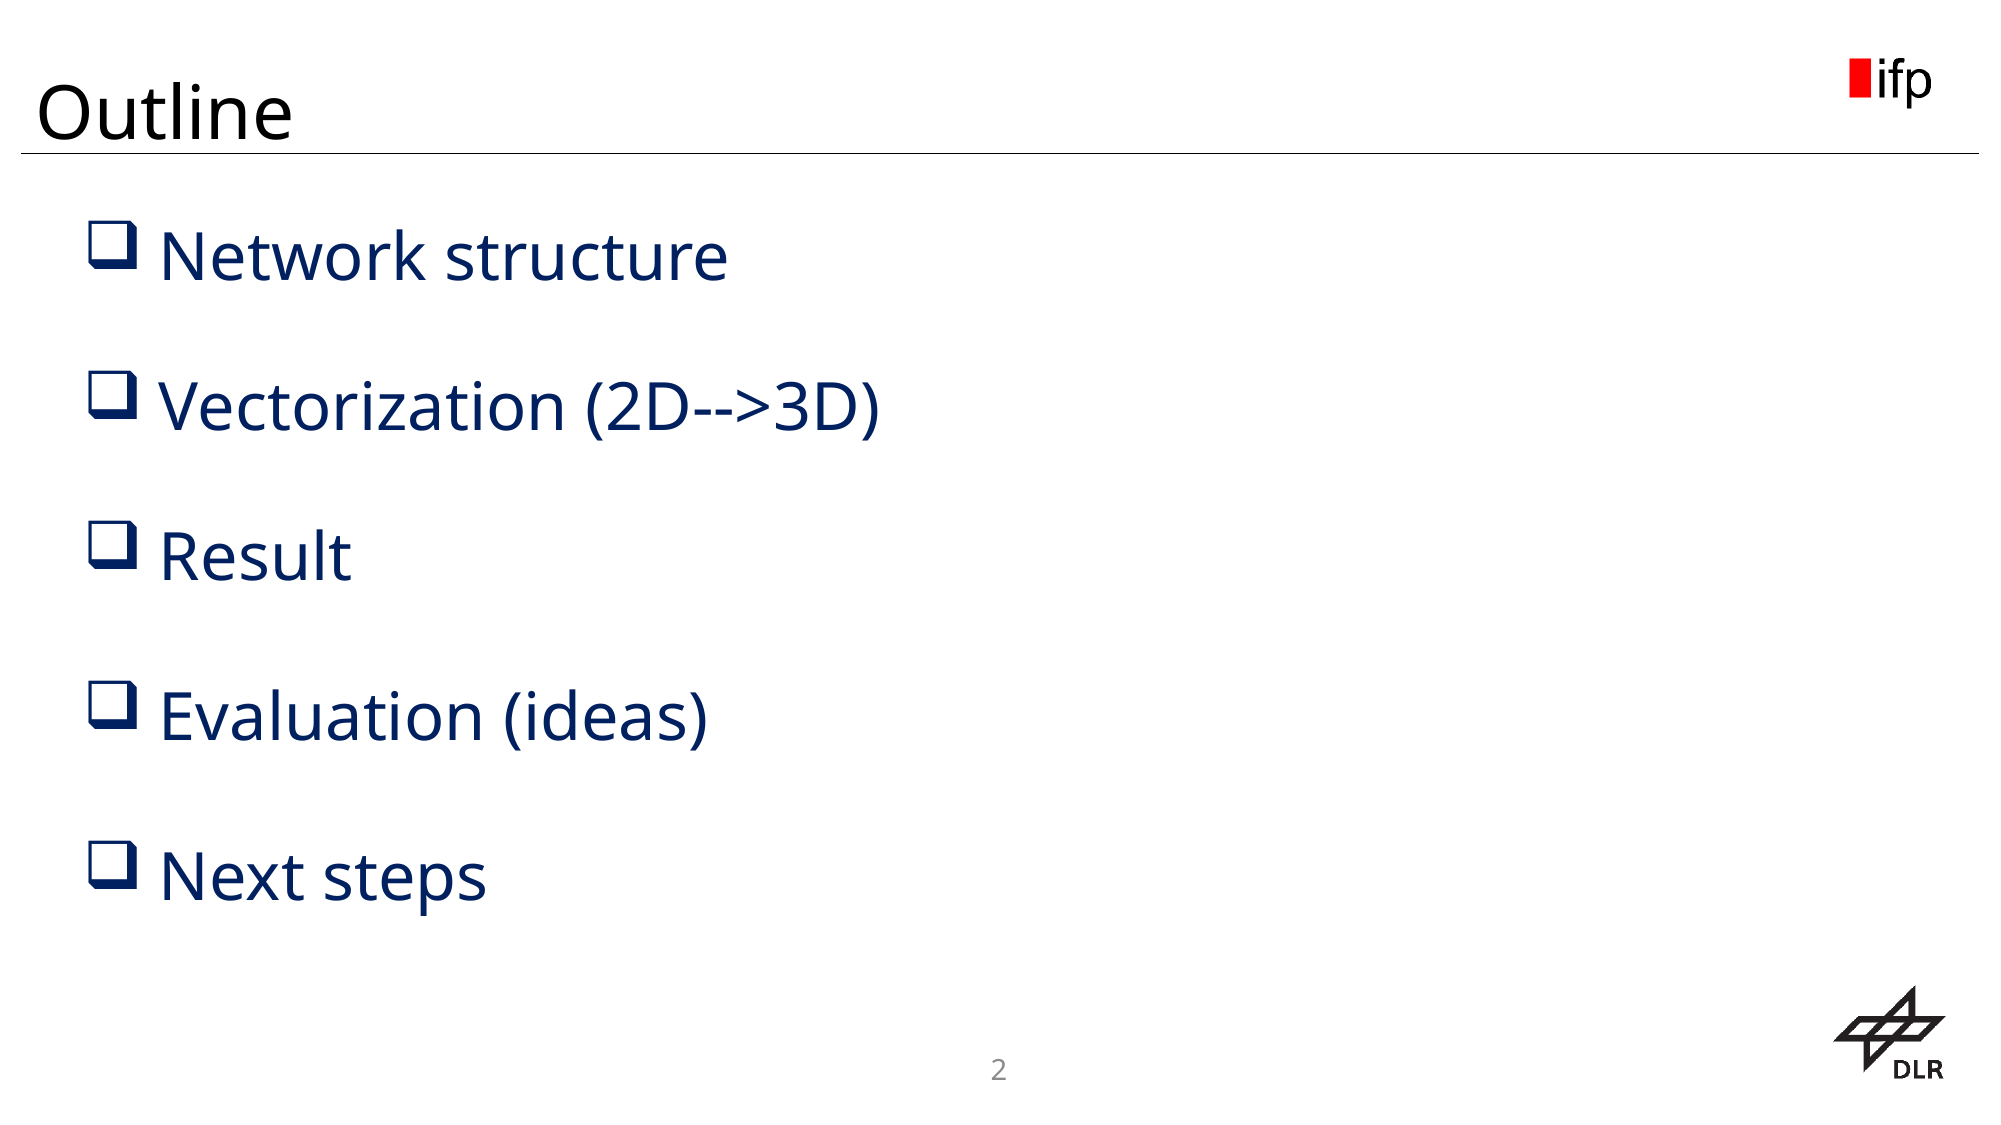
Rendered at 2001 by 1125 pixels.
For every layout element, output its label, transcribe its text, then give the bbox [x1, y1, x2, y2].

text_box Outline [20, 154, 321, 162]
picture [1830, 982, 1948, 1081]
text_box Network structure Vectorization (2D-->3D) Result Evaluation (ideas) Next steps [69, 206, 1892, 921]
picture [1830, 23, 1950, 144]
text_box Outline [20, 57, 321, 153]
slide_number 2 [773, 1041, 1224, 1102]
